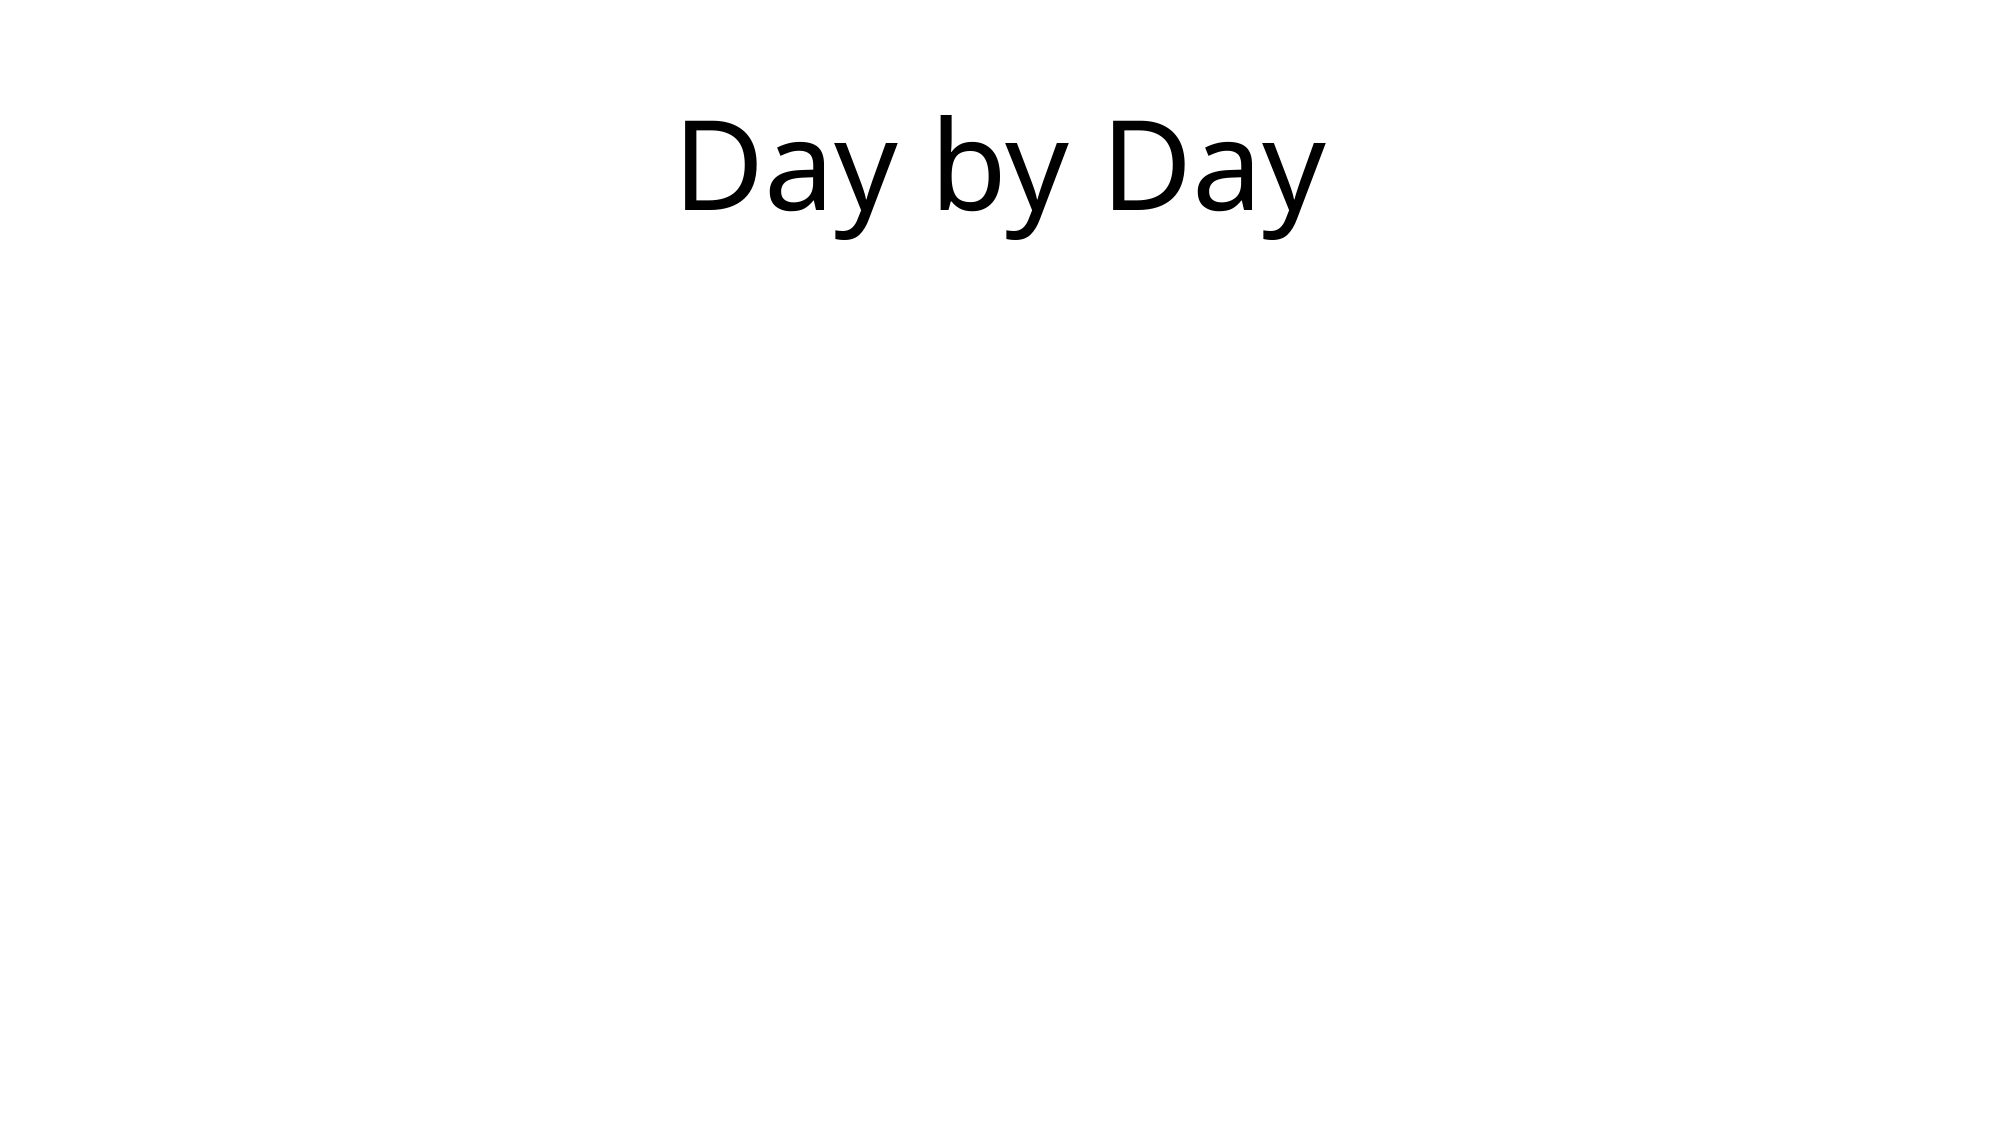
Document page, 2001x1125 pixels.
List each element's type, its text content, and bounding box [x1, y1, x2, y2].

title Day by Day [249, 70, 1750, 246]
